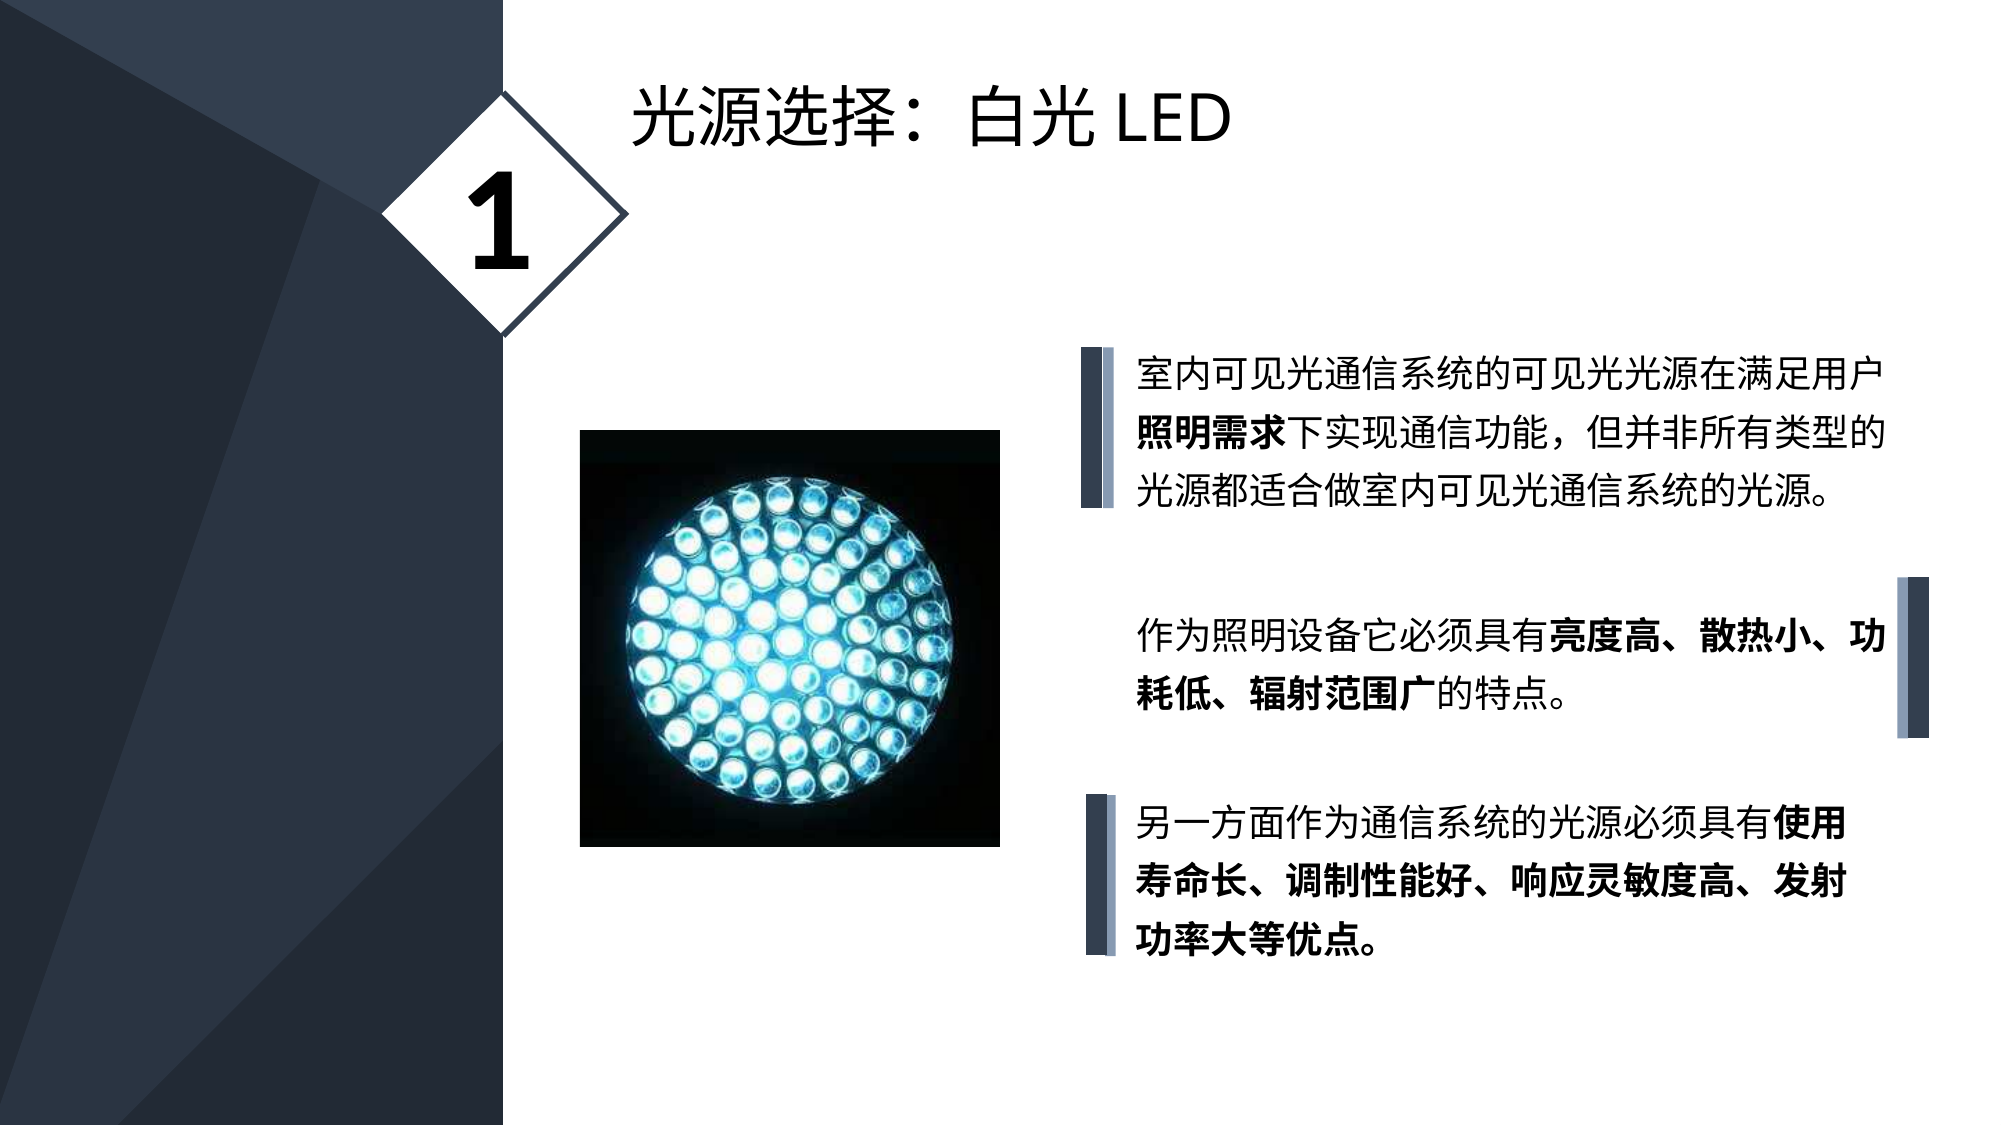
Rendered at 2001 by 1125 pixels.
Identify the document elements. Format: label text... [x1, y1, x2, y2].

text_box [502, 0, 2000, 1125]
text_box 另一方面作为通信系统的光源必须具有使用寿命长、调制性能好、响应灵敏度高、发射功率大等优点。 [1124, 779, 1890, 967]
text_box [417, 92, 627, 336]
text_box 作为照明设备它必须具有亮度高、散热小、功耗低、辐射范围广的特点。 [1125, 592, 1902, 721]
text_box 光源选择：白光LED [615, 67, 1355, 162]
text_box 室内可见光通信系统的可见光光源在满足用户照明需求下实现通信功能，但并非所有类型的光源都适合做室内可见光通信系统的光源。 [1125, 331, 1903, 518]
picture [579, 430, 1000, 847]
